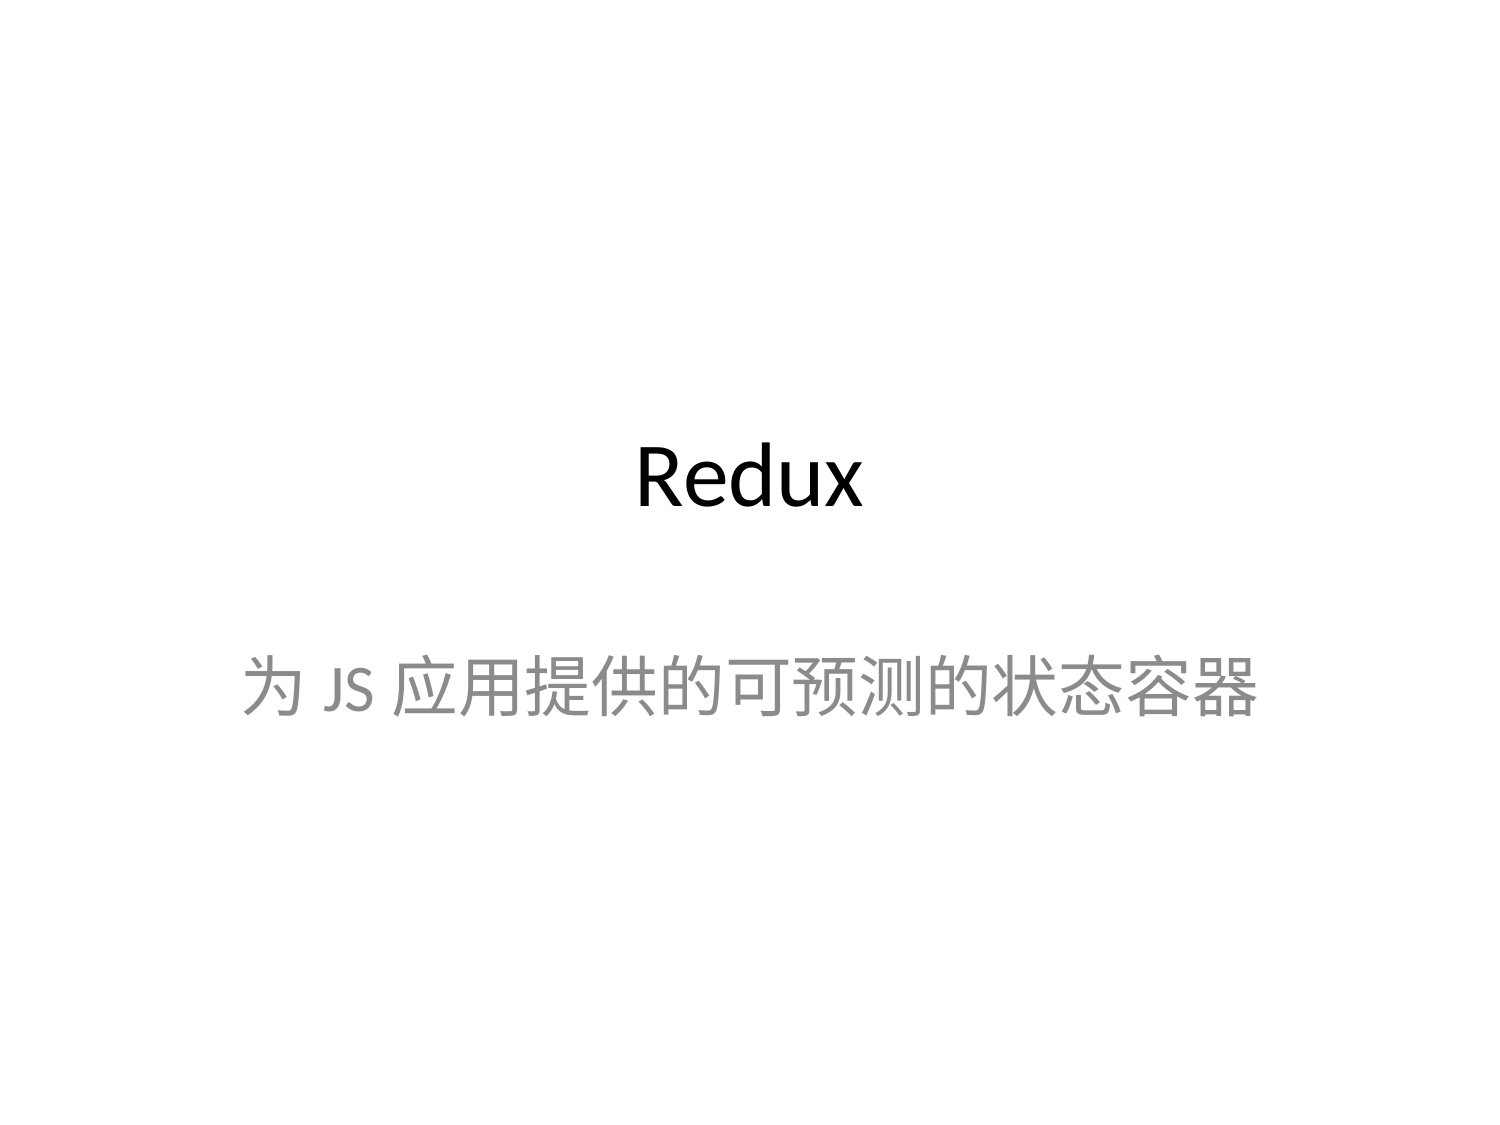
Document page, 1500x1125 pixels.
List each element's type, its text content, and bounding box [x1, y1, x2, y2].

title Redux [112, 349, 1388, 591]
subtitle 为JS应用提供的可预测的状态容器 [225, 637, 1275, 925]
